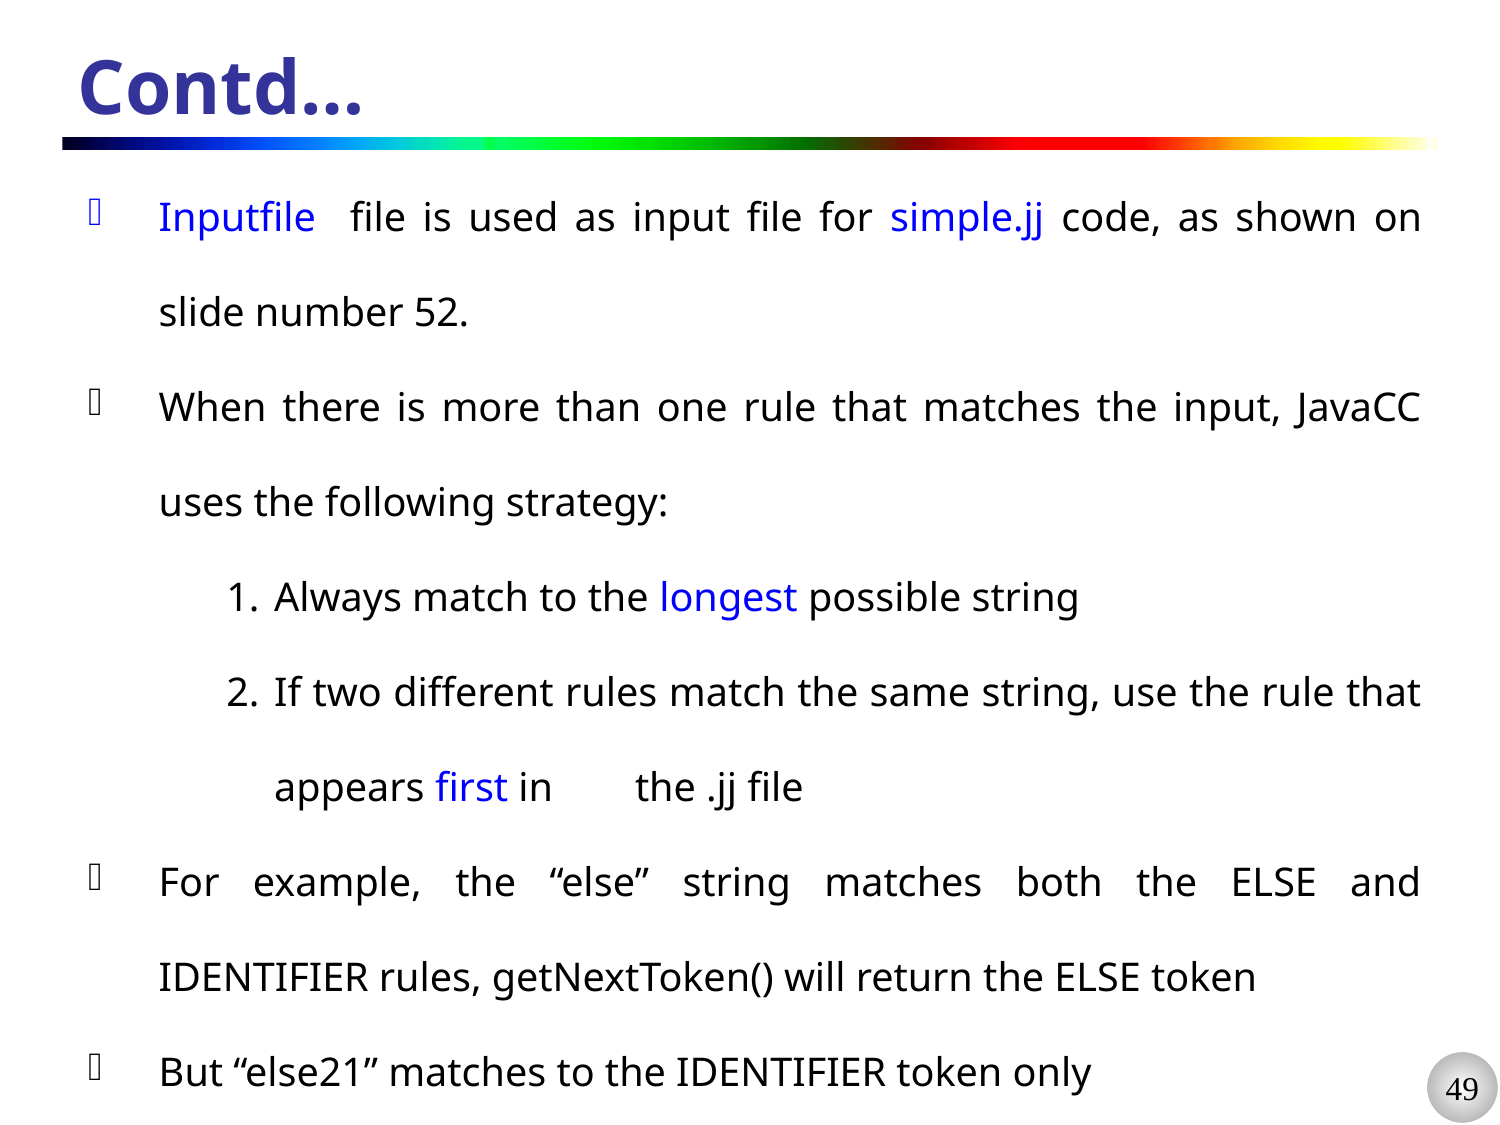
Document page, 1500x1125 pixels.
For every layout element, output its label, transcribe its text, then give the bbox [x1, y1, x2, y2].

text_box Inputfile file is used as input file for simple.jj code, as shown on slide number 52. When there is more than one rule that matches the input, JavaCC uses the following strategy: Always match to the longest possible string If two different rules match the same string, use the rule that appears first in the .jj file For example, the “else” string matches both the ELSE and IDENTIFIER rules, getNextToken() will return the ELSE token But “else21” matches to the IDENTIFIER token only [44, 137, 1438, 1094]
title Contd… [62, 37, 1438, 137]
